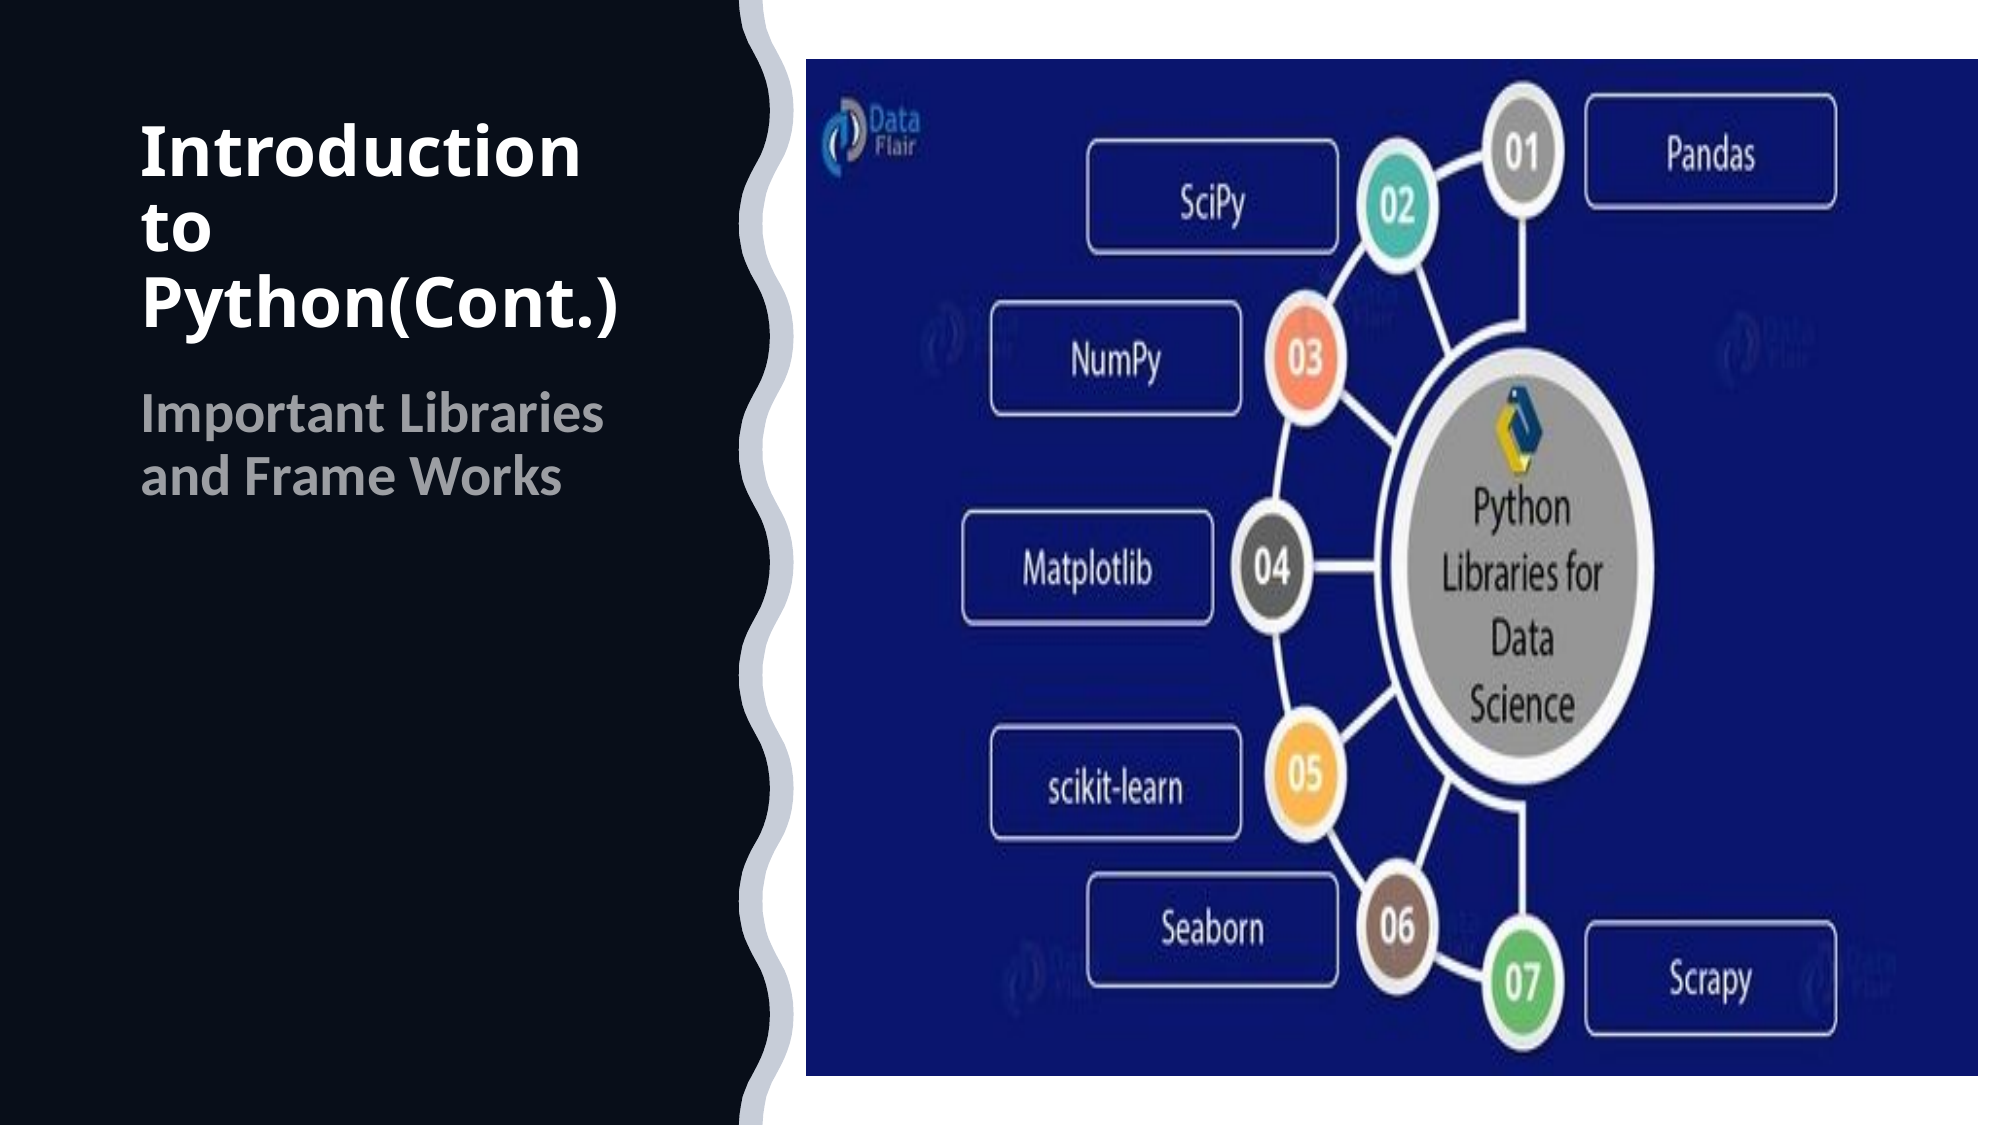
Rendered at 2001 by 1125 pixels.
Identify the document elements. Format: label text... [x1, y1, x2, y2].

text_box [764, 0, 2000, 1125]
text_box [0, 0, 795, 1125]
picture [806, 59, 1978, 1076]
list Important Libraries and Frame Works [125, 375, 681, 1006]
title Introduction to Python(Cont.) [125, 108, 681, 354]
